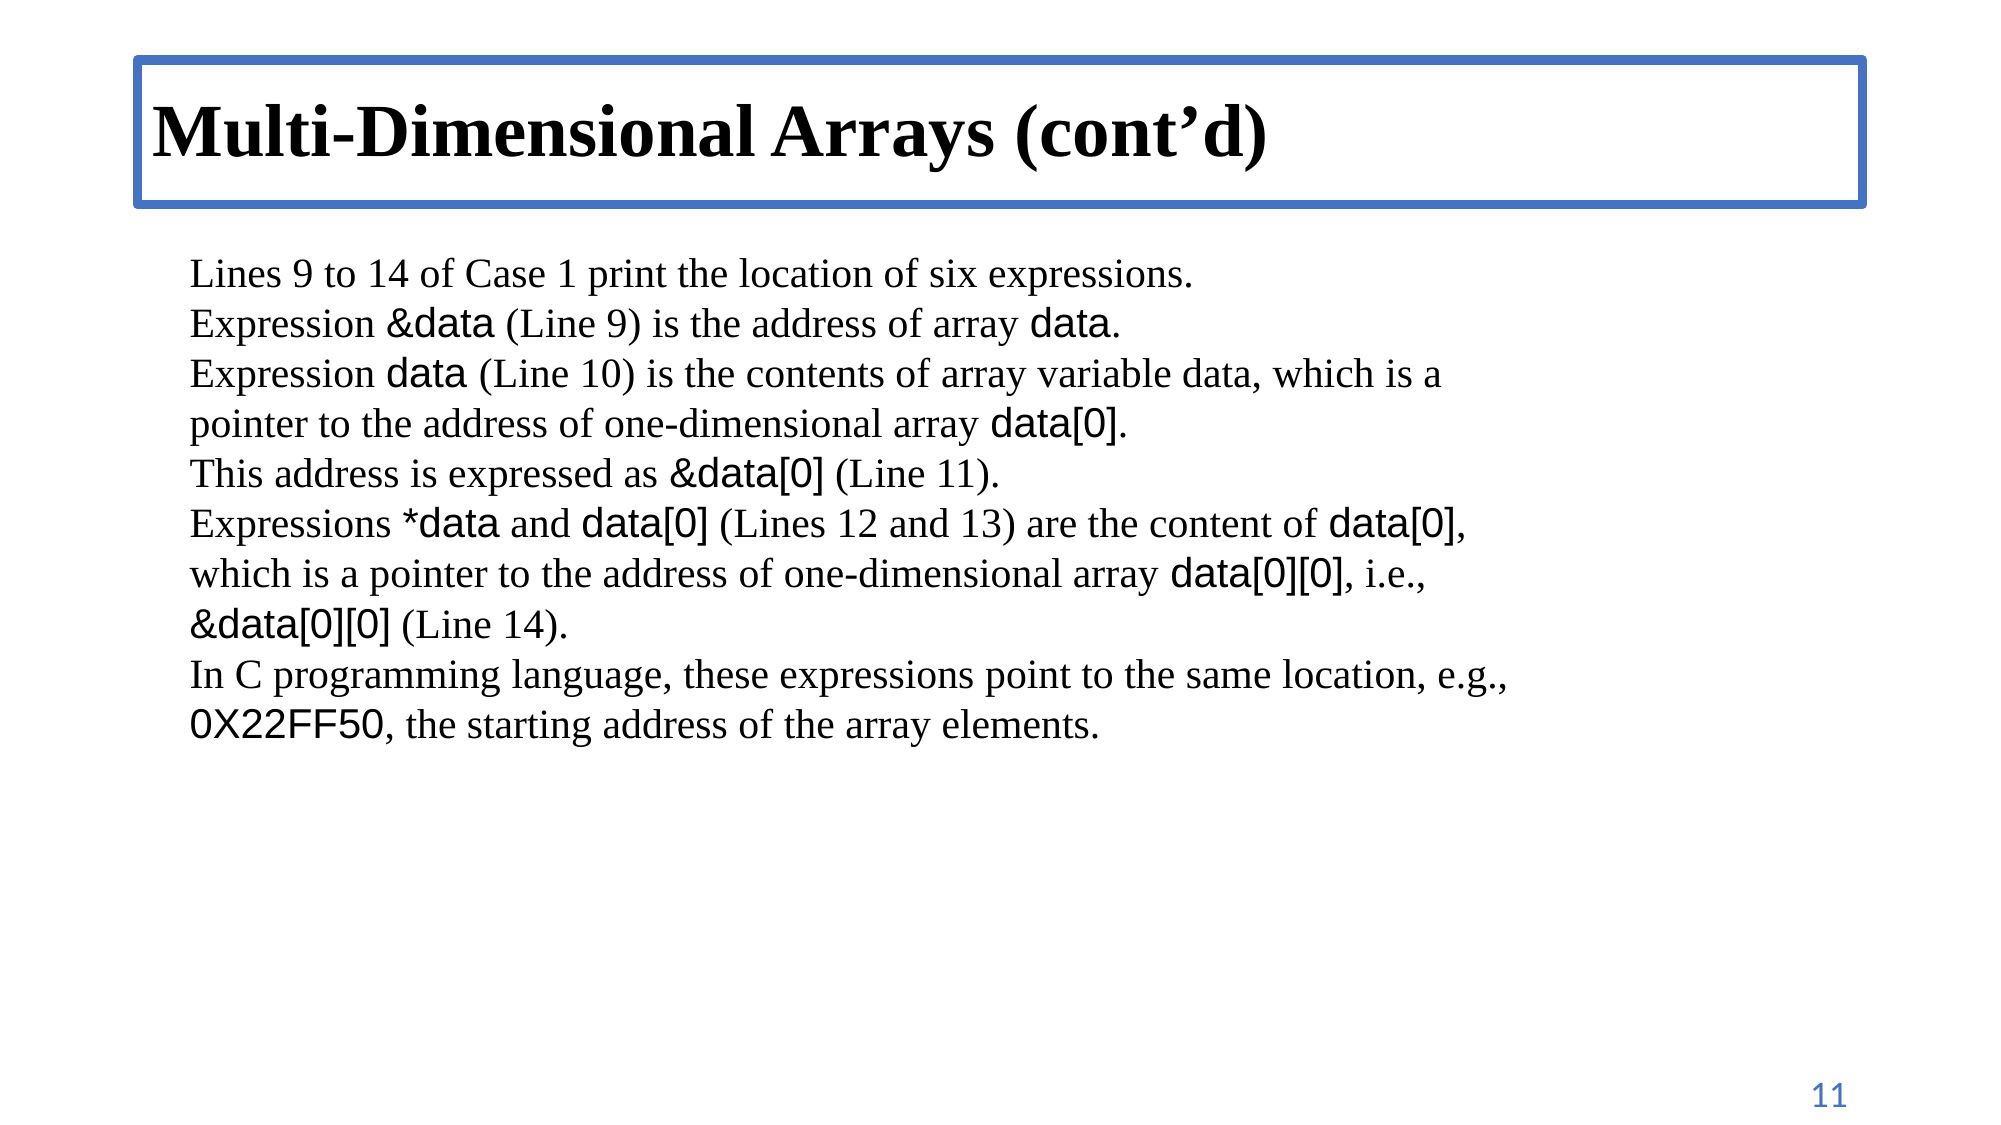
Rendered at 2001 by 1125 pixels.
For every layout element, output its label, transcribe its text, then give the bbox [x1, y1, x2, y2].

title Multi-Dimensional Arrays (cont’d) [133, 55, 1867, 209]
text_box Lines 9 to 14 of Case 1 print the location of six expressions. Expression &data (Line 9) is the address of array data. Expression data (Line 10) is the contents of array variable data, which is a pointer to the address of one-dimensional array data[0]. This address is expressed as &data[0] (Line 11). Expressions *data and data[0] (Lines 12 and 13) are the content of data[0], which is a pointer to the address of one-dimensional array data[0][0], i.e., &data[0][0] (Line 14). In C programming language, these expressions point to the same location, e.g., 0X22FF50, the starting address of the array elements. [174, 238, 1553, 754]
